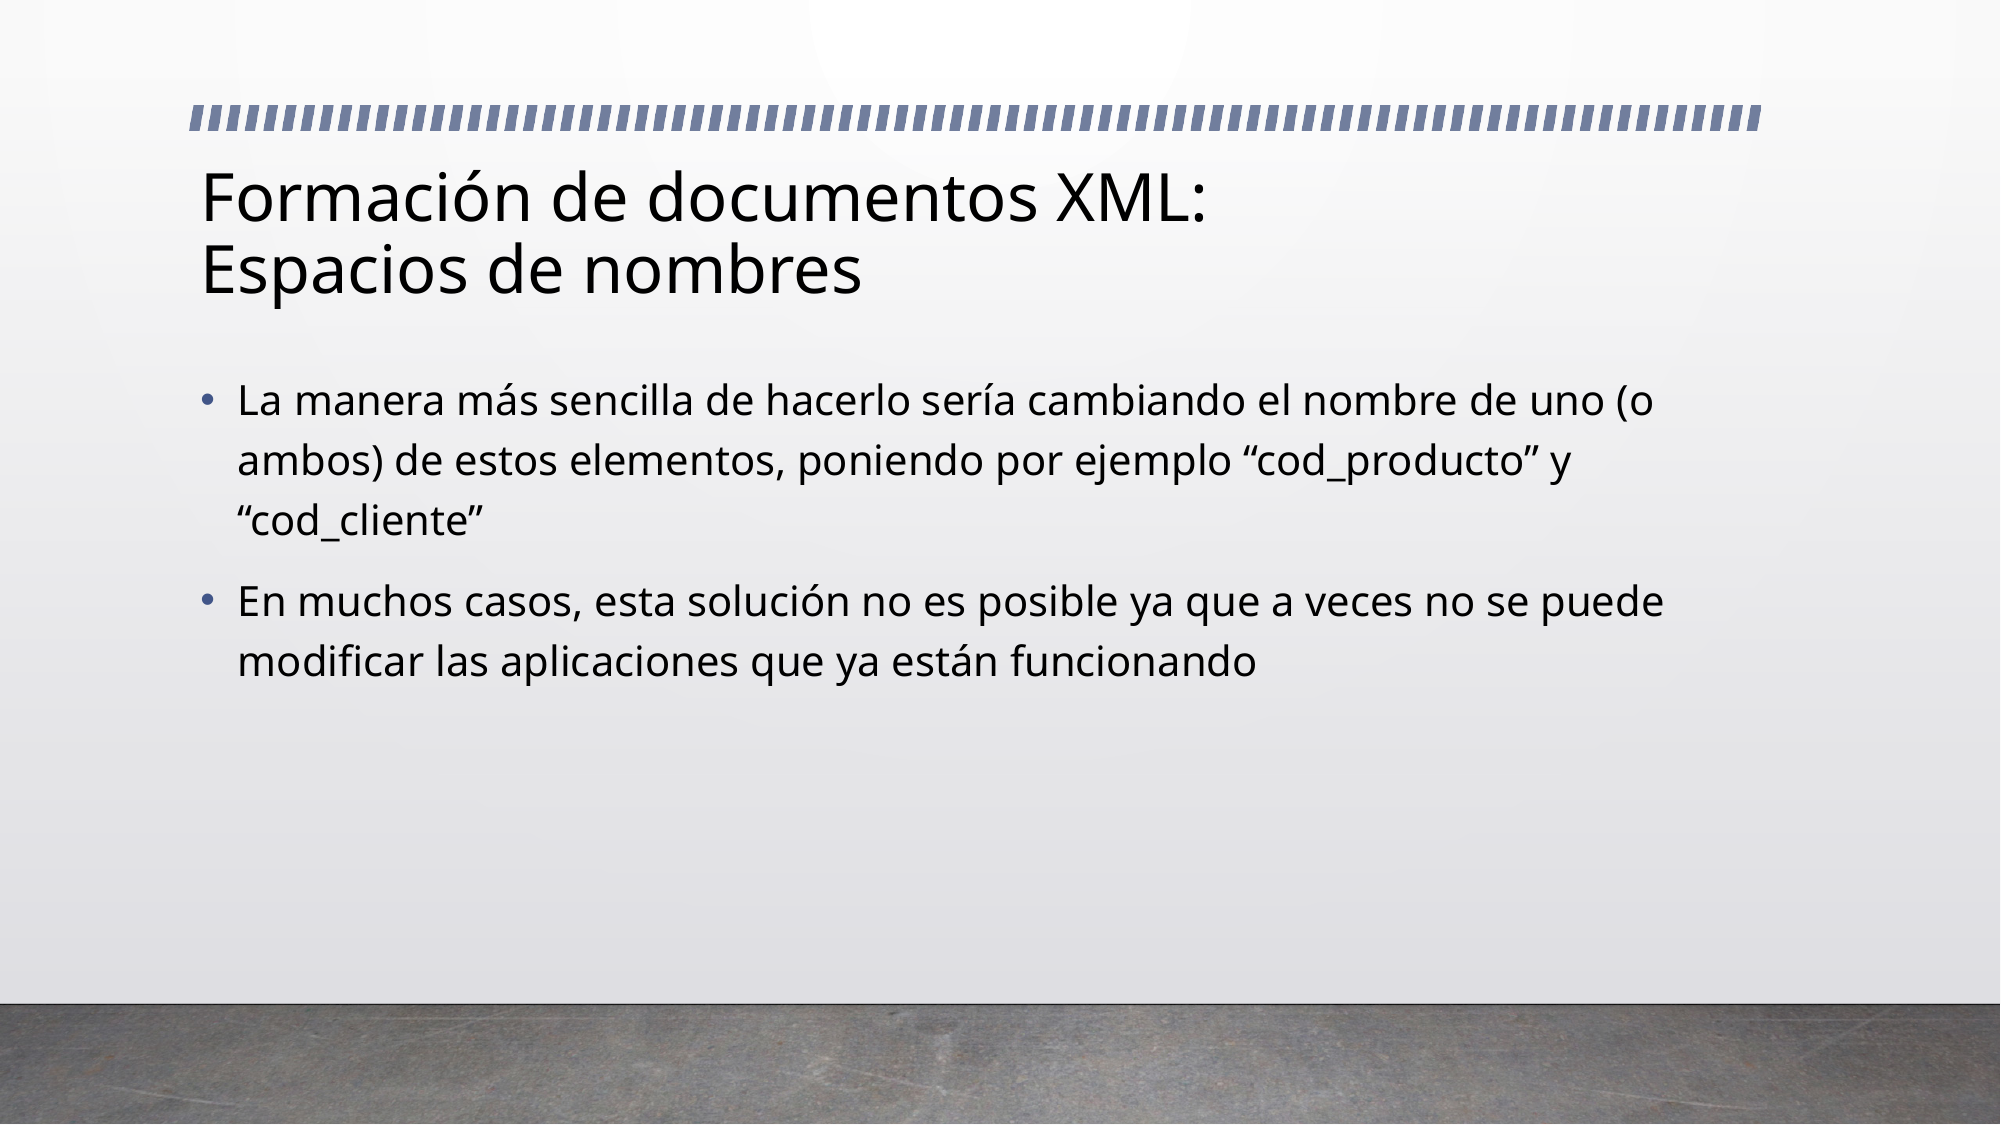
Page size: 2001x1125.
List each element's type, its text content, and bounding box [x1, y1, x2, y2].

title Formación de documentos XML: Espacios de nombres [185, 156, 1761, 329]
list La manera más sencilla de hacerlo sería cambiando el nombre de uno (o ambos) de estos elementos, poniendo por ejemplo “cod_producto” y “cod_cliente” En muchos casos, esta solución no es posible ya que a veces no se puede modificar las aplicaciones que ya están funcionando [185, 356, 1761, 897]
picture [0, 1004, 2000, 1124]
